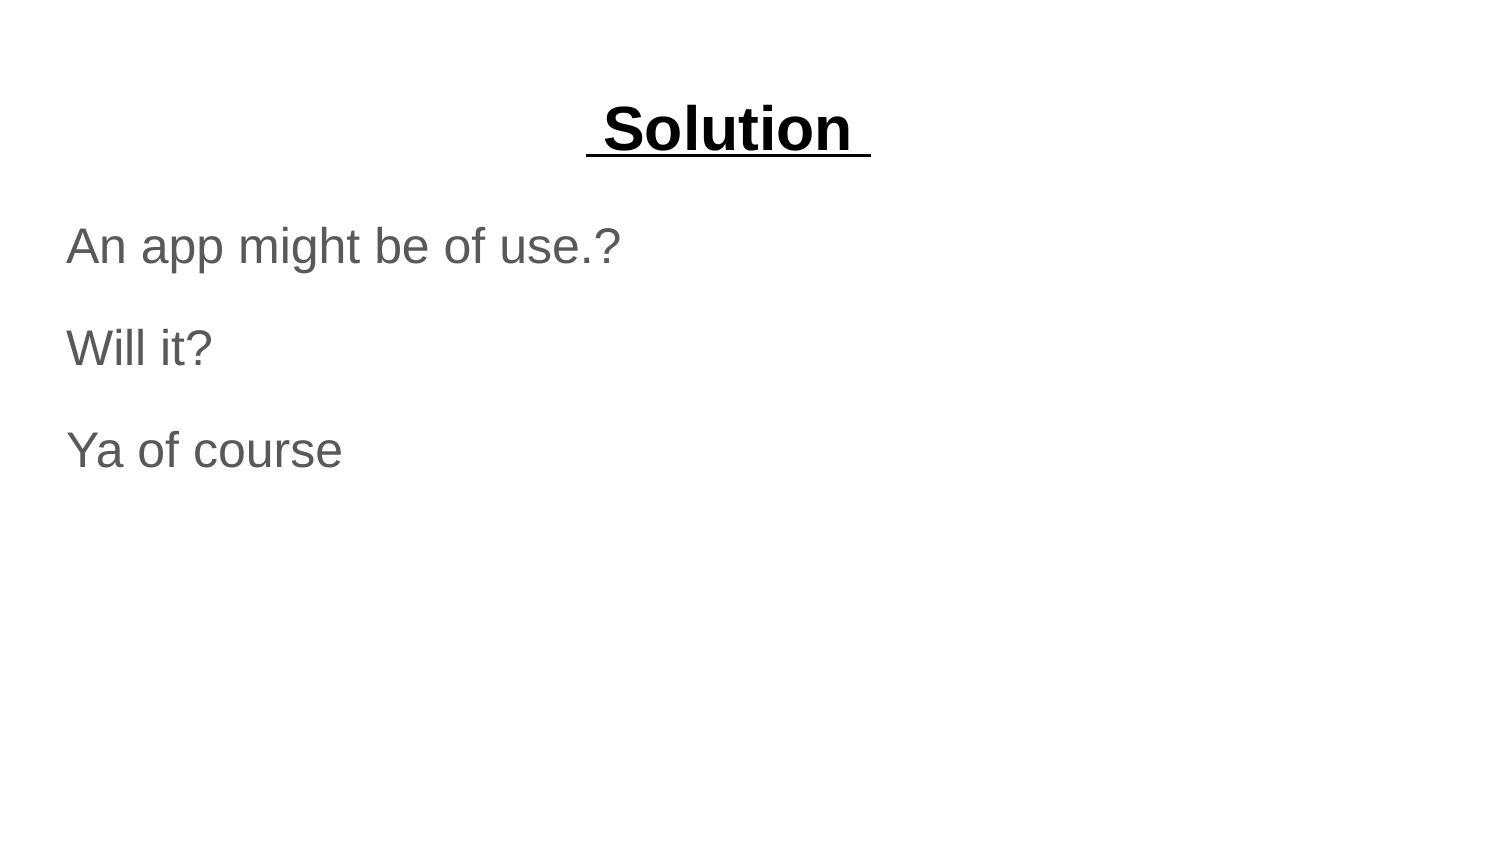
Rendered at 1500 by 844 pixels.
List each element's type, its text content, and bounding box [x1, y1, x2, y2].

title Solution [51, 72, 1449, 167]
list An app might be of use.? Will it? Ya of course [51, 189, 1449, 750]
